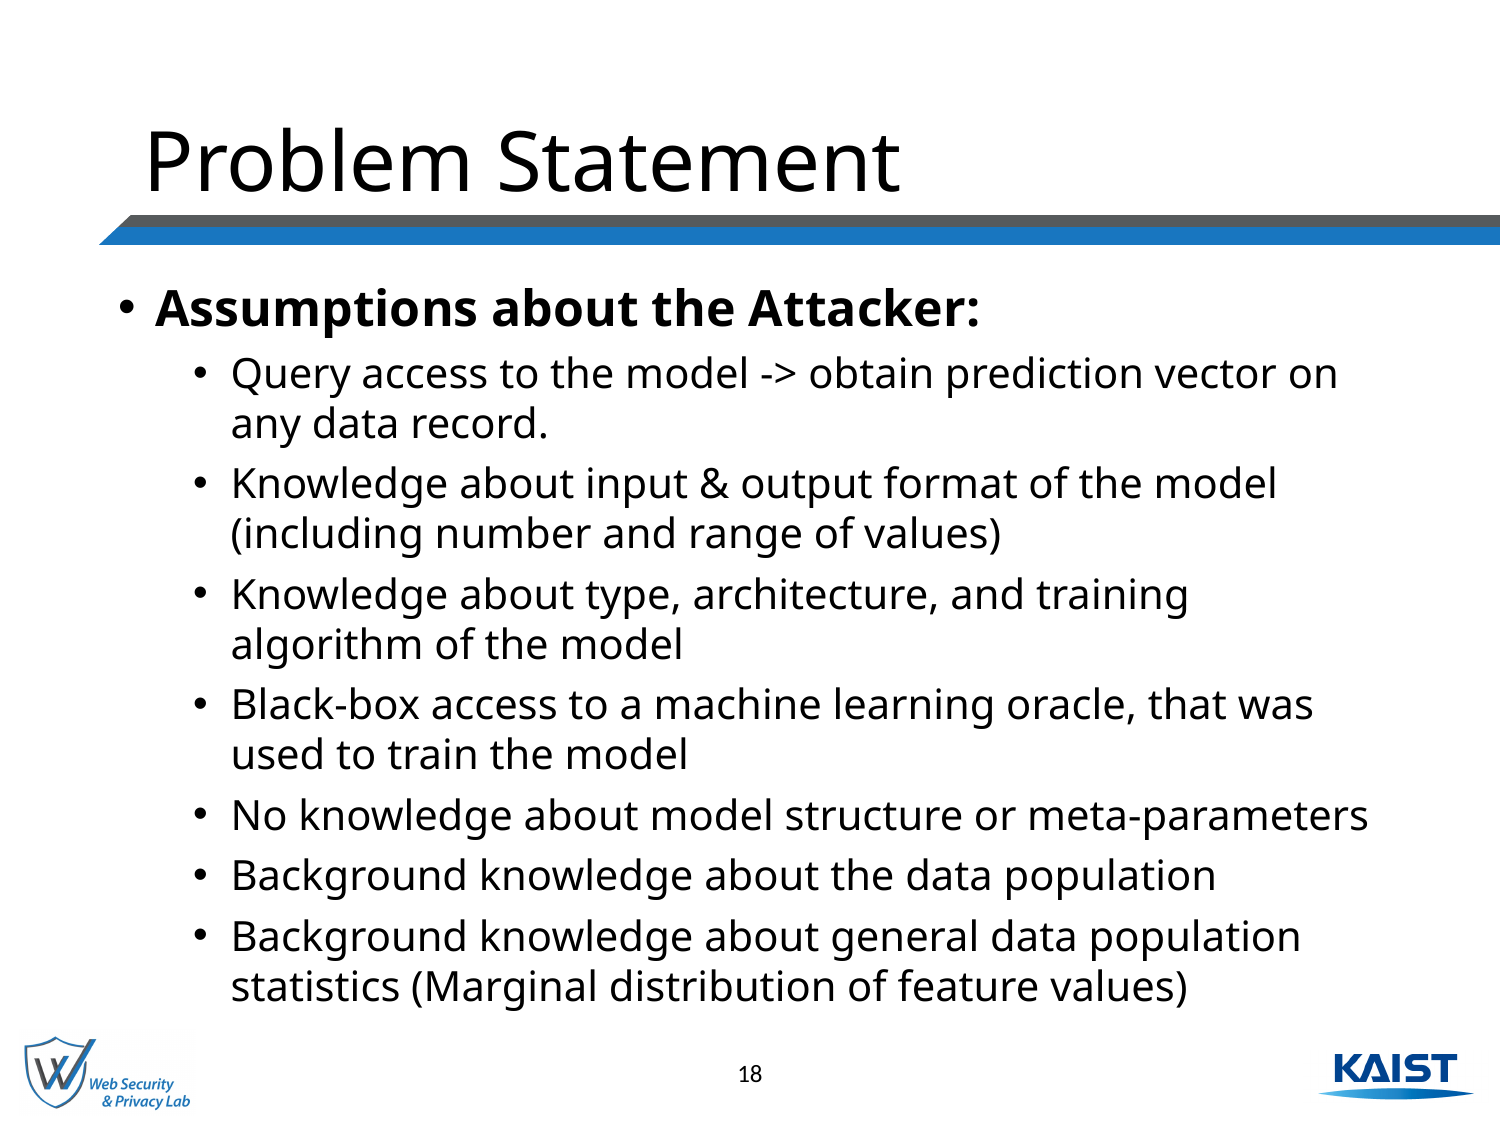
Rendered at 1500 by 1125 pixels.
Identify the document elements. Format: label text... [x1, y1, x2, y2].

list Assumptions about the Attacker: Query access to the model -> obtain prediction vector on any data record. Knowledge about input & output format of the model (including number and range of values) Knowledge about type, architecture, and training algorithm of the model Black-box access to a machine learning oracle, that was used to train the model No knowledge about model structure or meta-parameters Background knowledge about the data population Background knowledge about general data population statistics (Marginal distribution of feature values) [103, 268, 1397, 983]
slide_number 18 [581, 1042, 919, 1103]
title Problem Statement [129, 70, 1423, 217]
picture [19, 1029, 196, 1116]
picture [1303, 1050, 1489, 1103]
